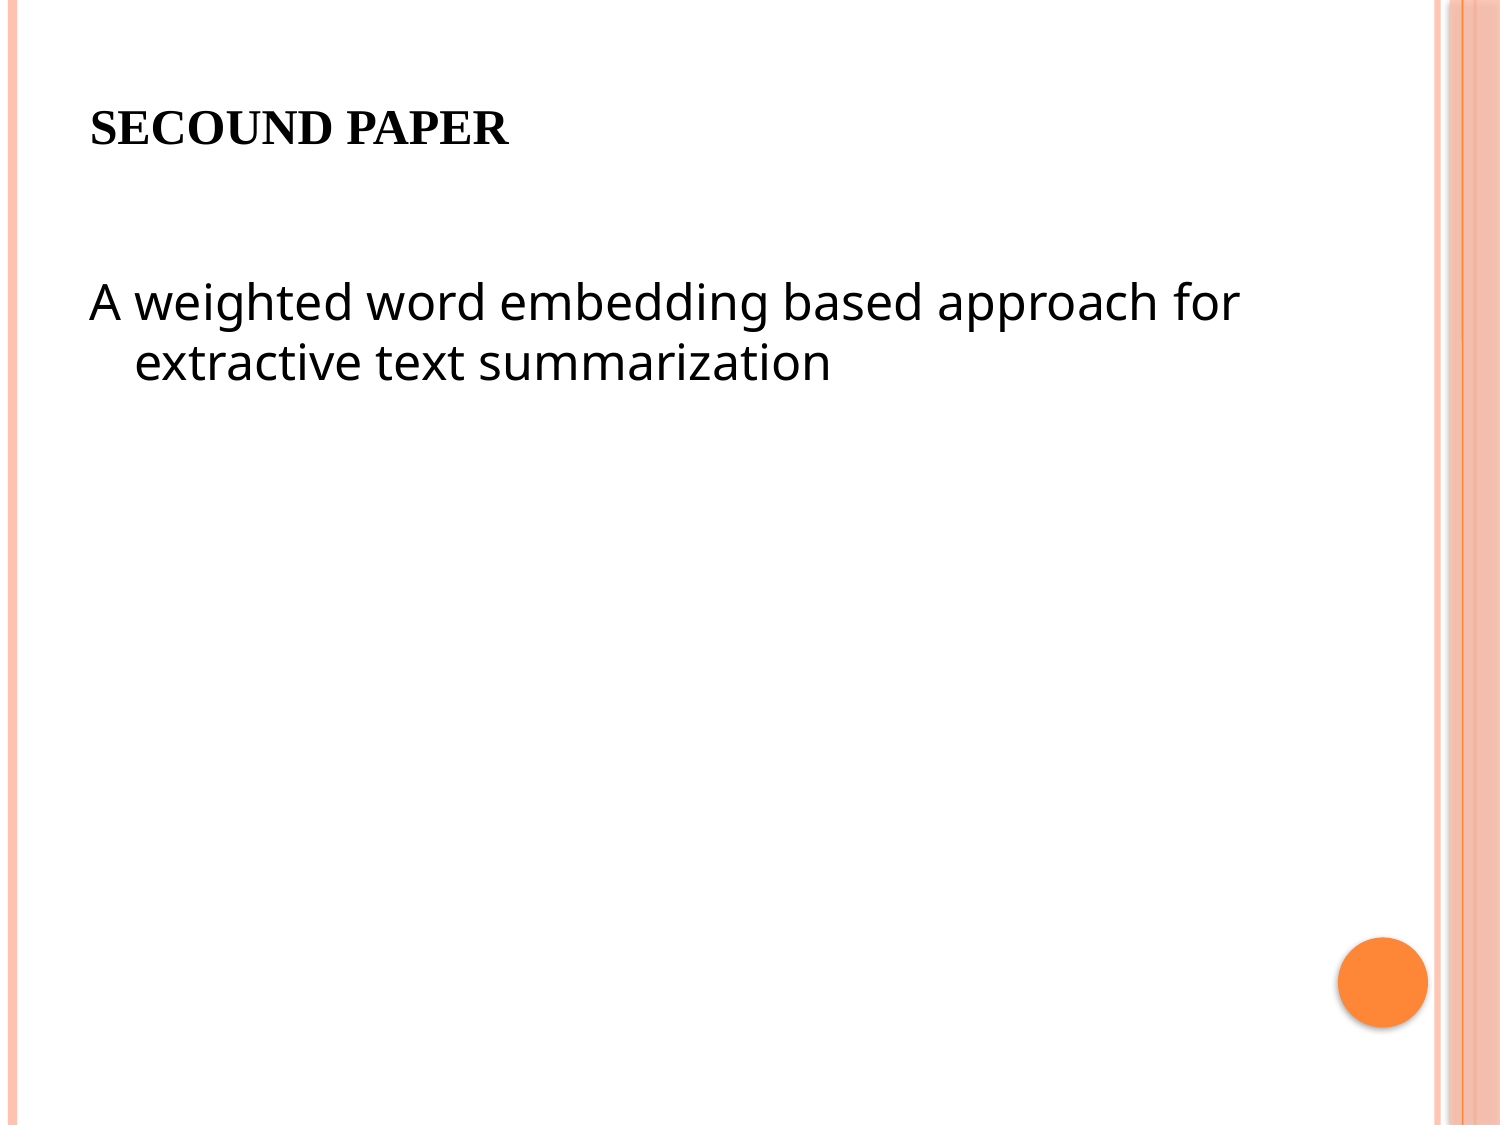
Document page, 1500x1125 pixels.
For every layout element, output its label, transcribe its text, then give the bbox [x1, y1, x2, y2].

title SECOUND PAPER [75, 45, 1300, 163]
list A weighted word embedding based approach for extractive text summarization [75, 262, 1300, 1062]
